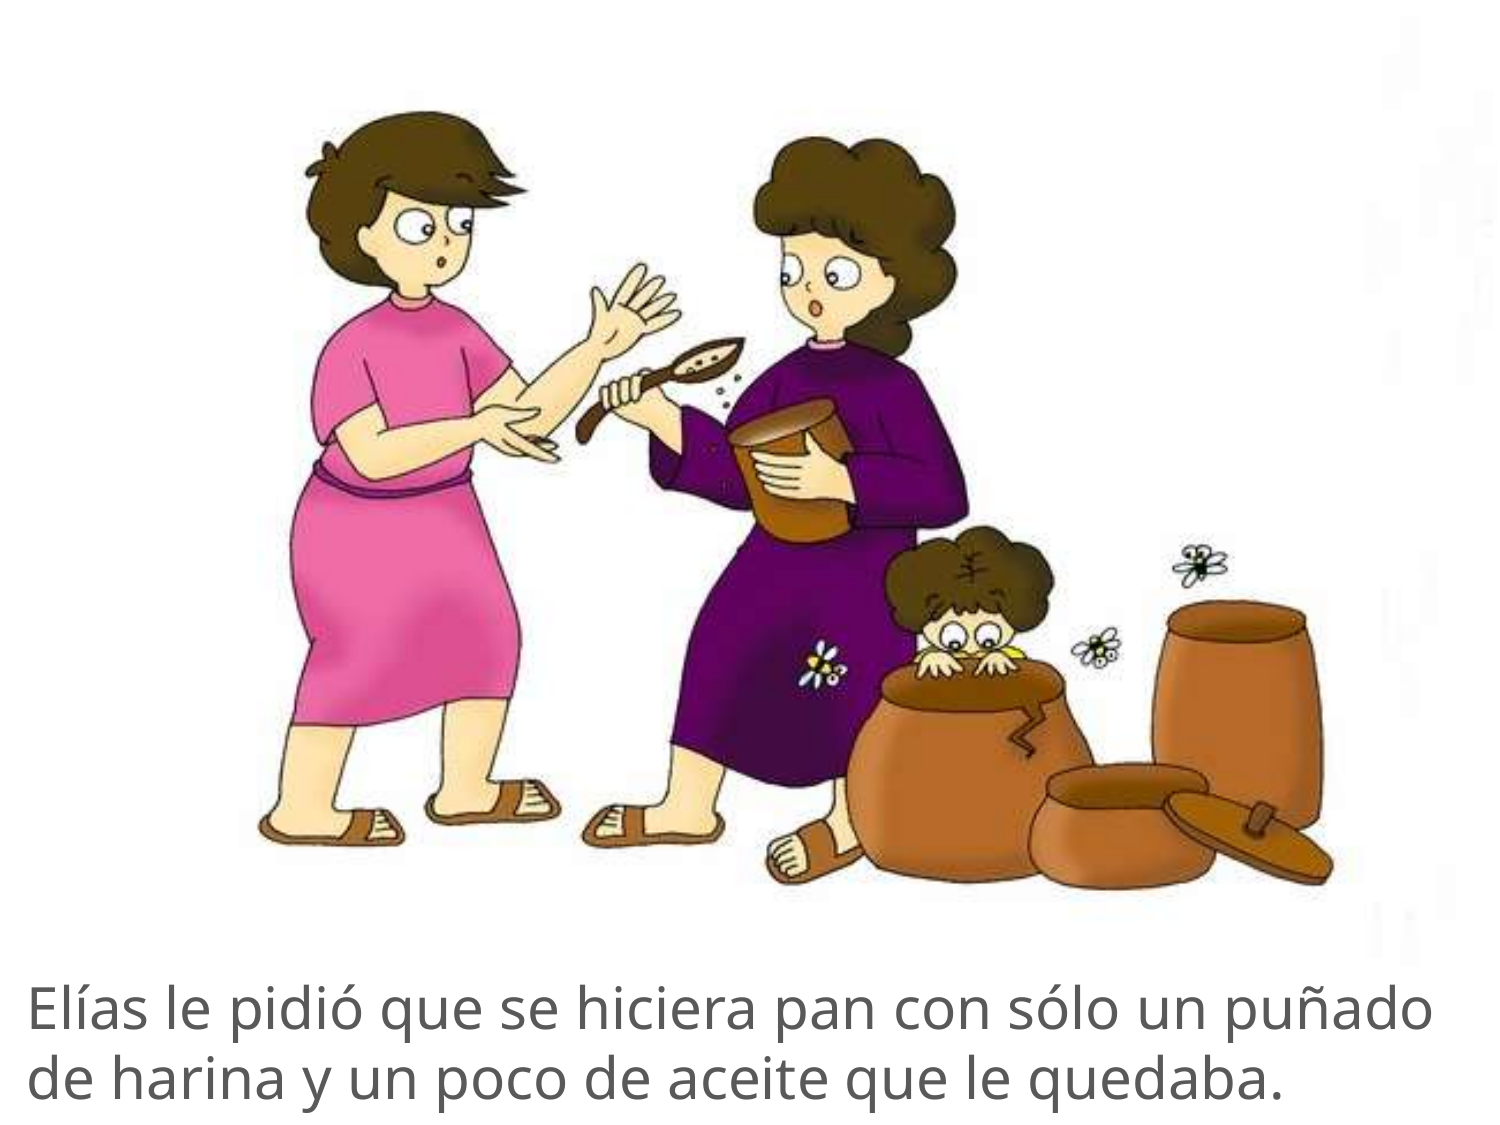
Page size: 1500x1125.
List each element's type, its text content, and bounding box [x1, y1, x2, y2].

text_box Elías le pidió que se hiciera pan con sólo un puñado de harina y un poco de aceite que le quedaba. [11, 972, 1498, 1119]
picture [0, 0, 1498, 967]
